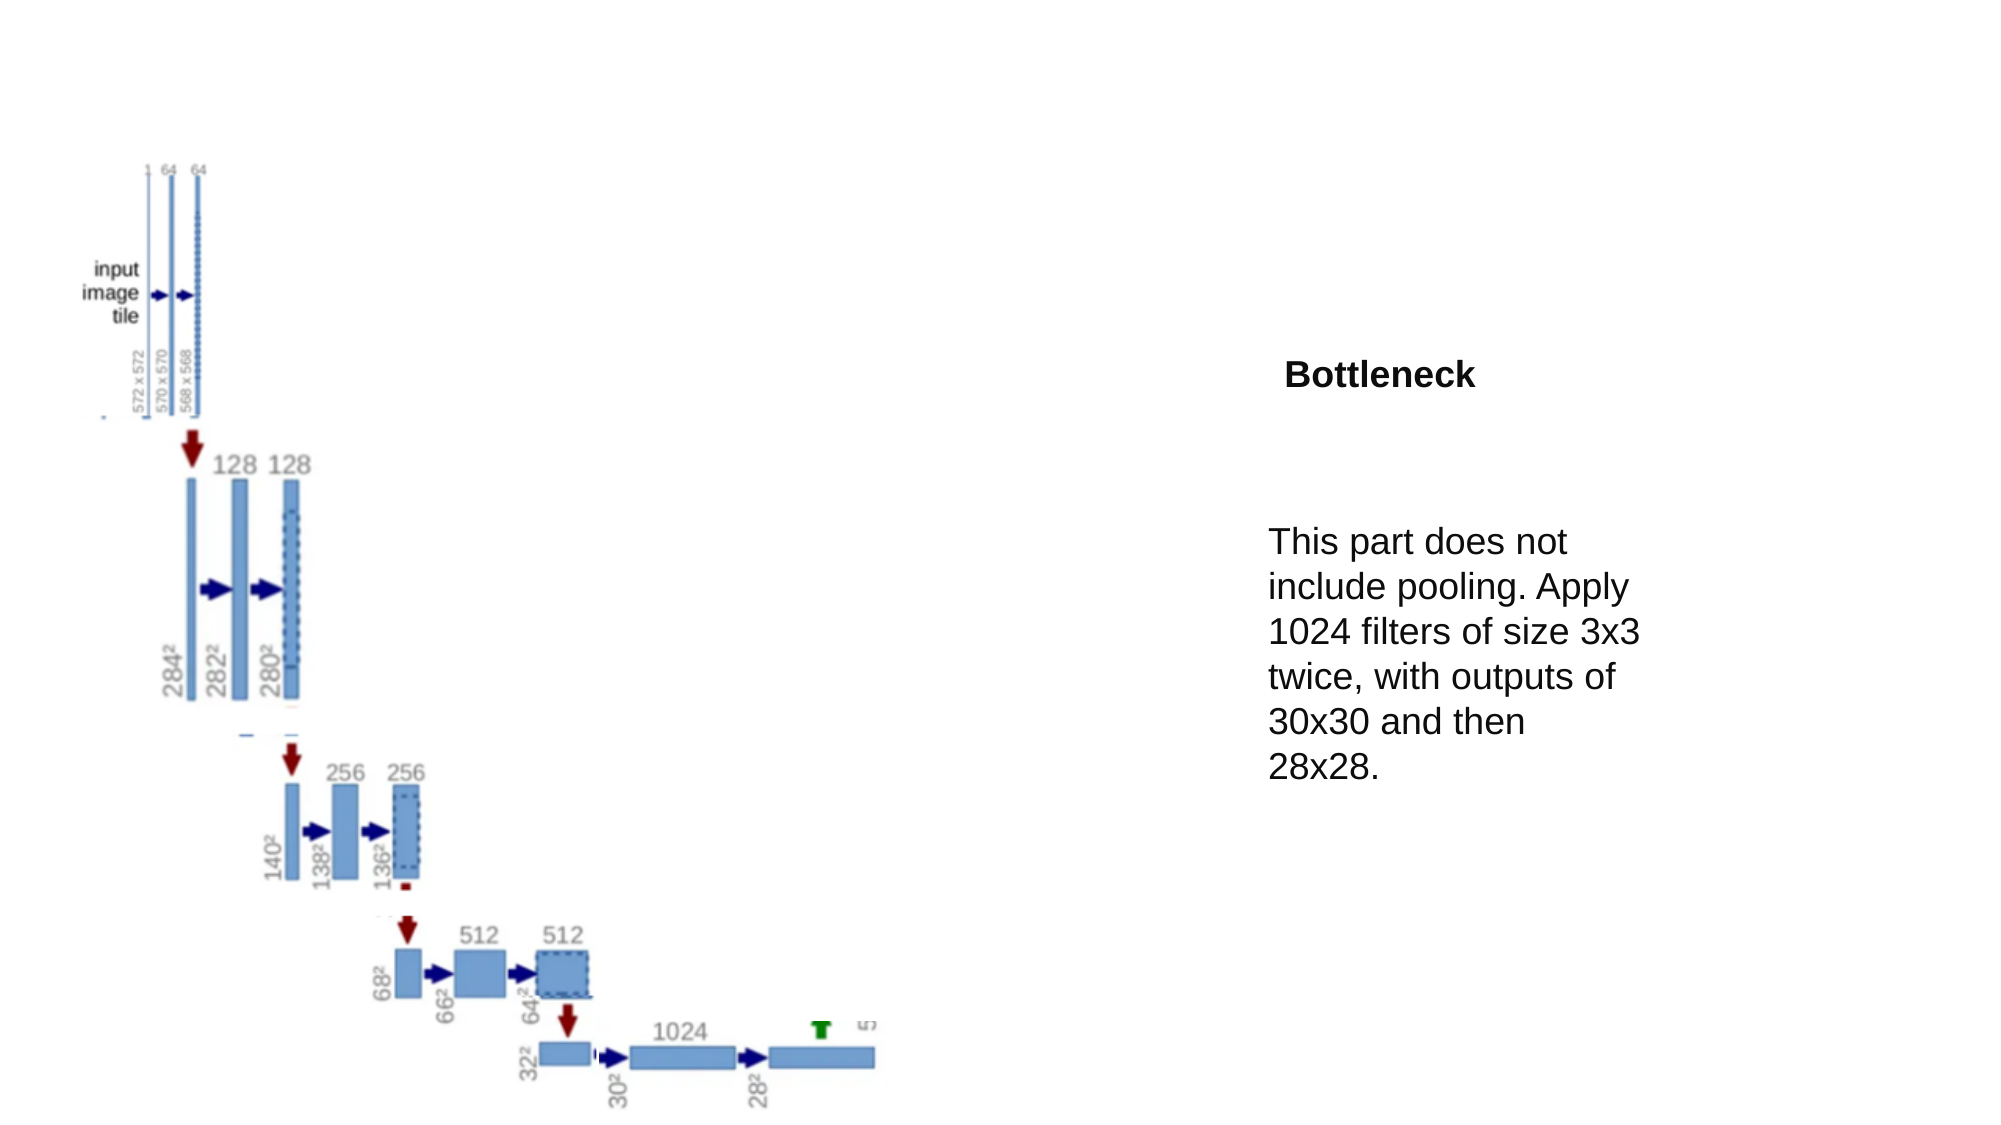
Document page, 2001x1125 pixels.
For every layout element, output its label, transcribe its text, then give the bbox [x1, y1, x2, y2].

picture [33, 135, 891, 1111]
text_box This part does not include pooling. Apply 1024 filters of size 3x3 twice, with outputs of 30x30 and then 28x28. [1253, 509, 1660, 795]
text_box Bottleneck [1269, 342, 1500, 403]
